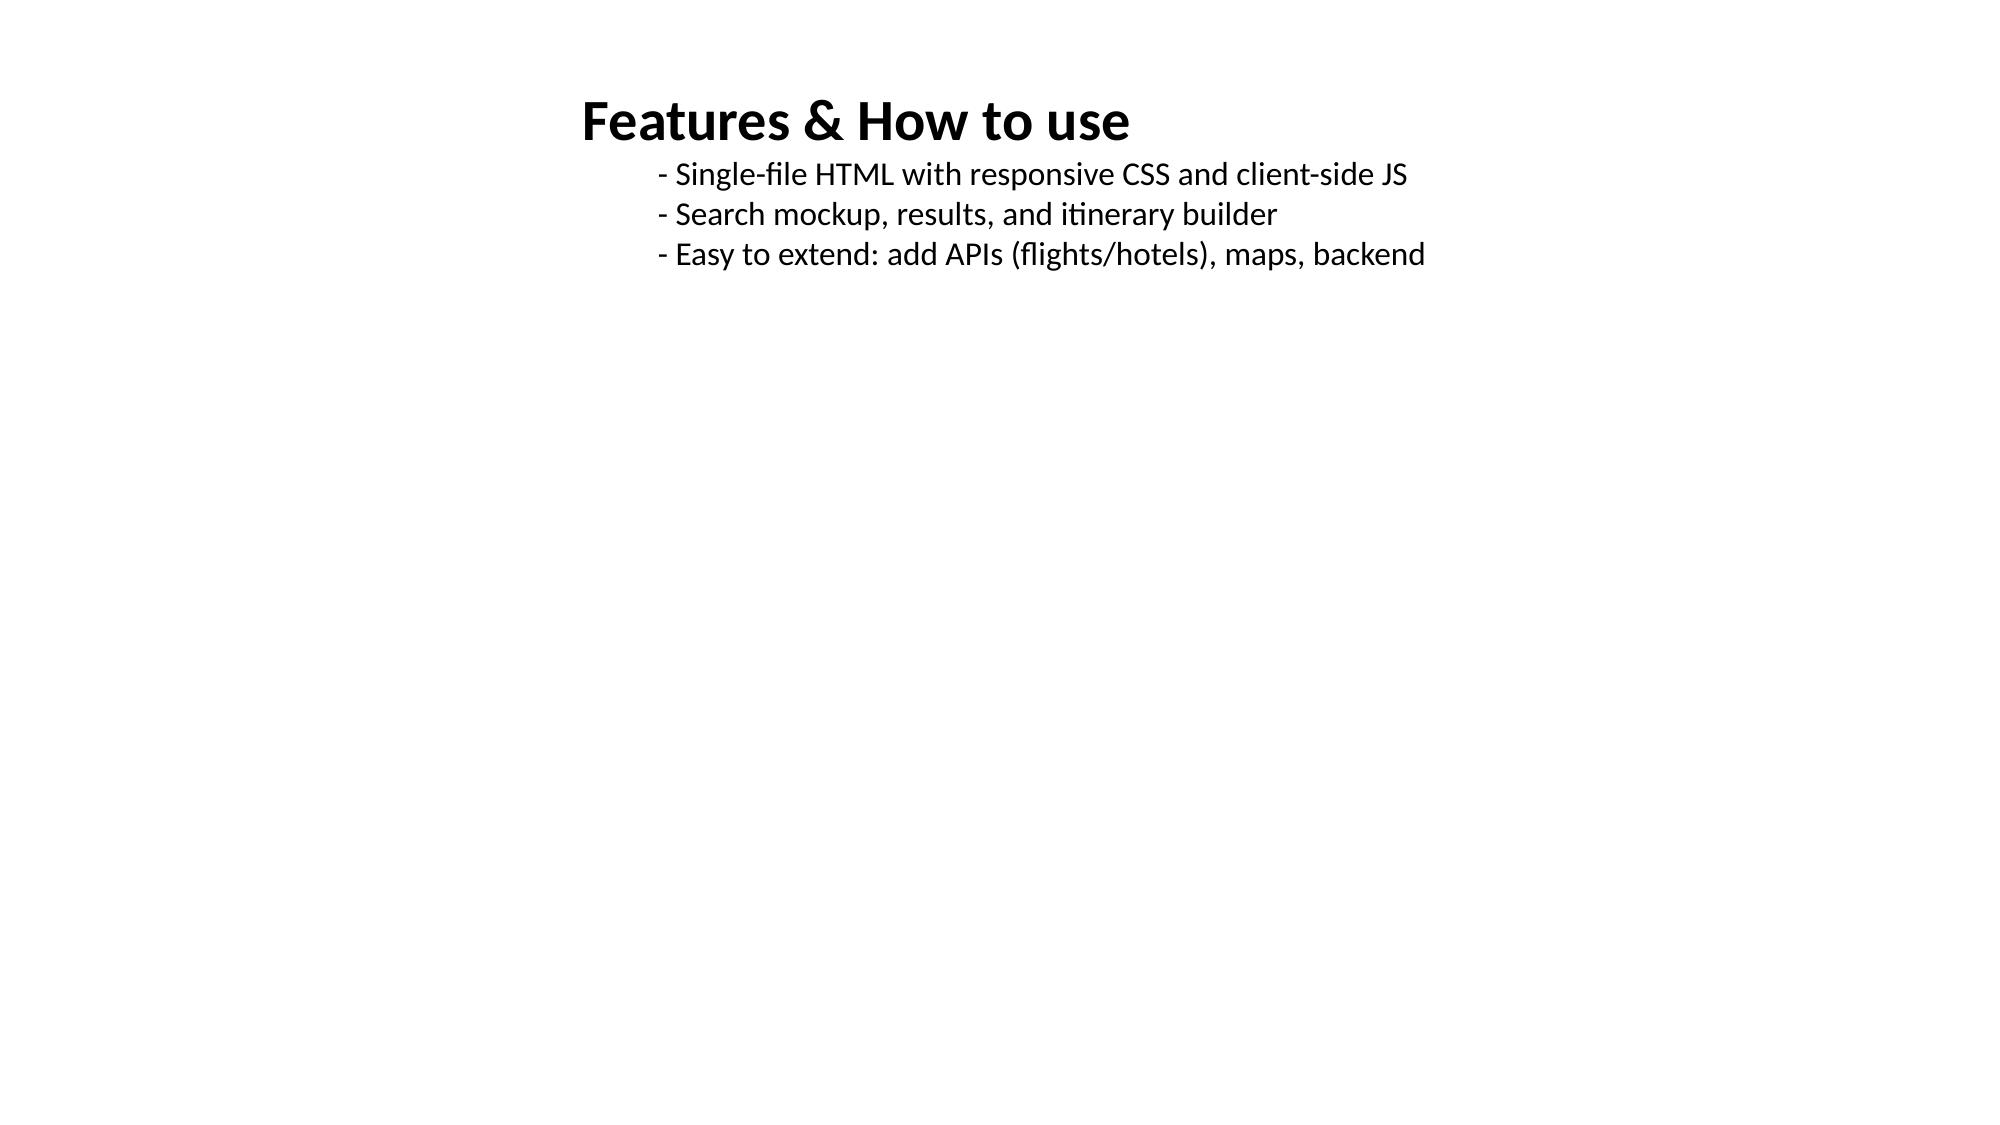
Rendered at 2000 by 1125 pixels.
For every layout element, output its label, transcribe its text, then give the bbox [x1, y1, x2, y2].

text_box Features & How to use - Single-file HTML with responsive CSS and client-side JS - Search mockup, results, and itinerary builder - Easy to extend: add APIs (flights/hotels), maps, backend [568, 75, 1442, 280]
